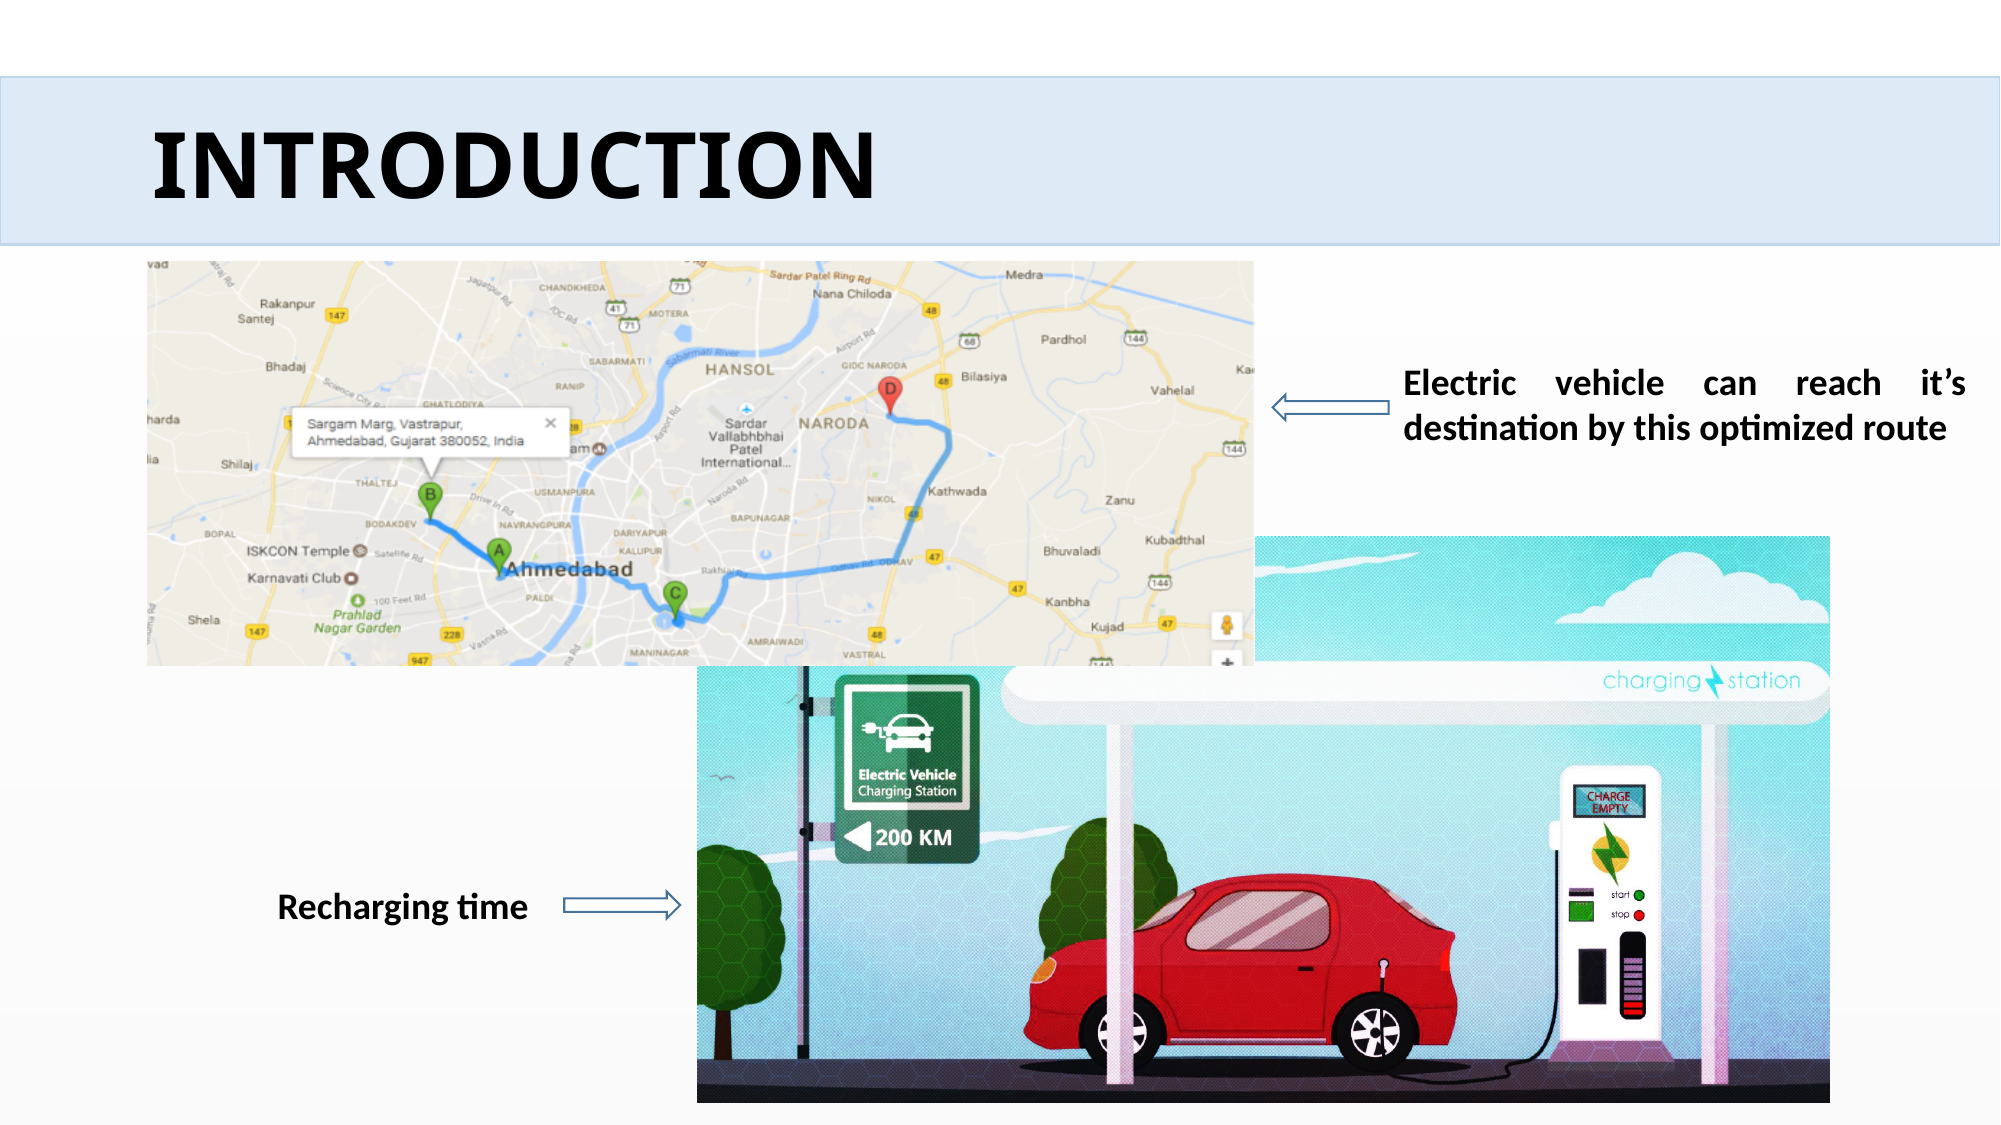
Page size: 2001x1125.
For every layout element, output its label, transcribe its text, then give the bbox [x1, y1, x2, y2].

text_box [0, 76, 137, 246]
title INTRODUCTION [137, 59, 1863, 278]
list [147, 261, 1255, 666]
text_box Recharging time [262, 874, 547, 935]
text_box [1271, 392, 1390, 423]
text_box [1863, 76, 2000, 246]
picture [697, 536, 1830, 1103]
text_box [563, 889, 682, 922]
text_box Electric vehicle can reach it’s destination by this optimized route [1388, 305, 1982, 456]
